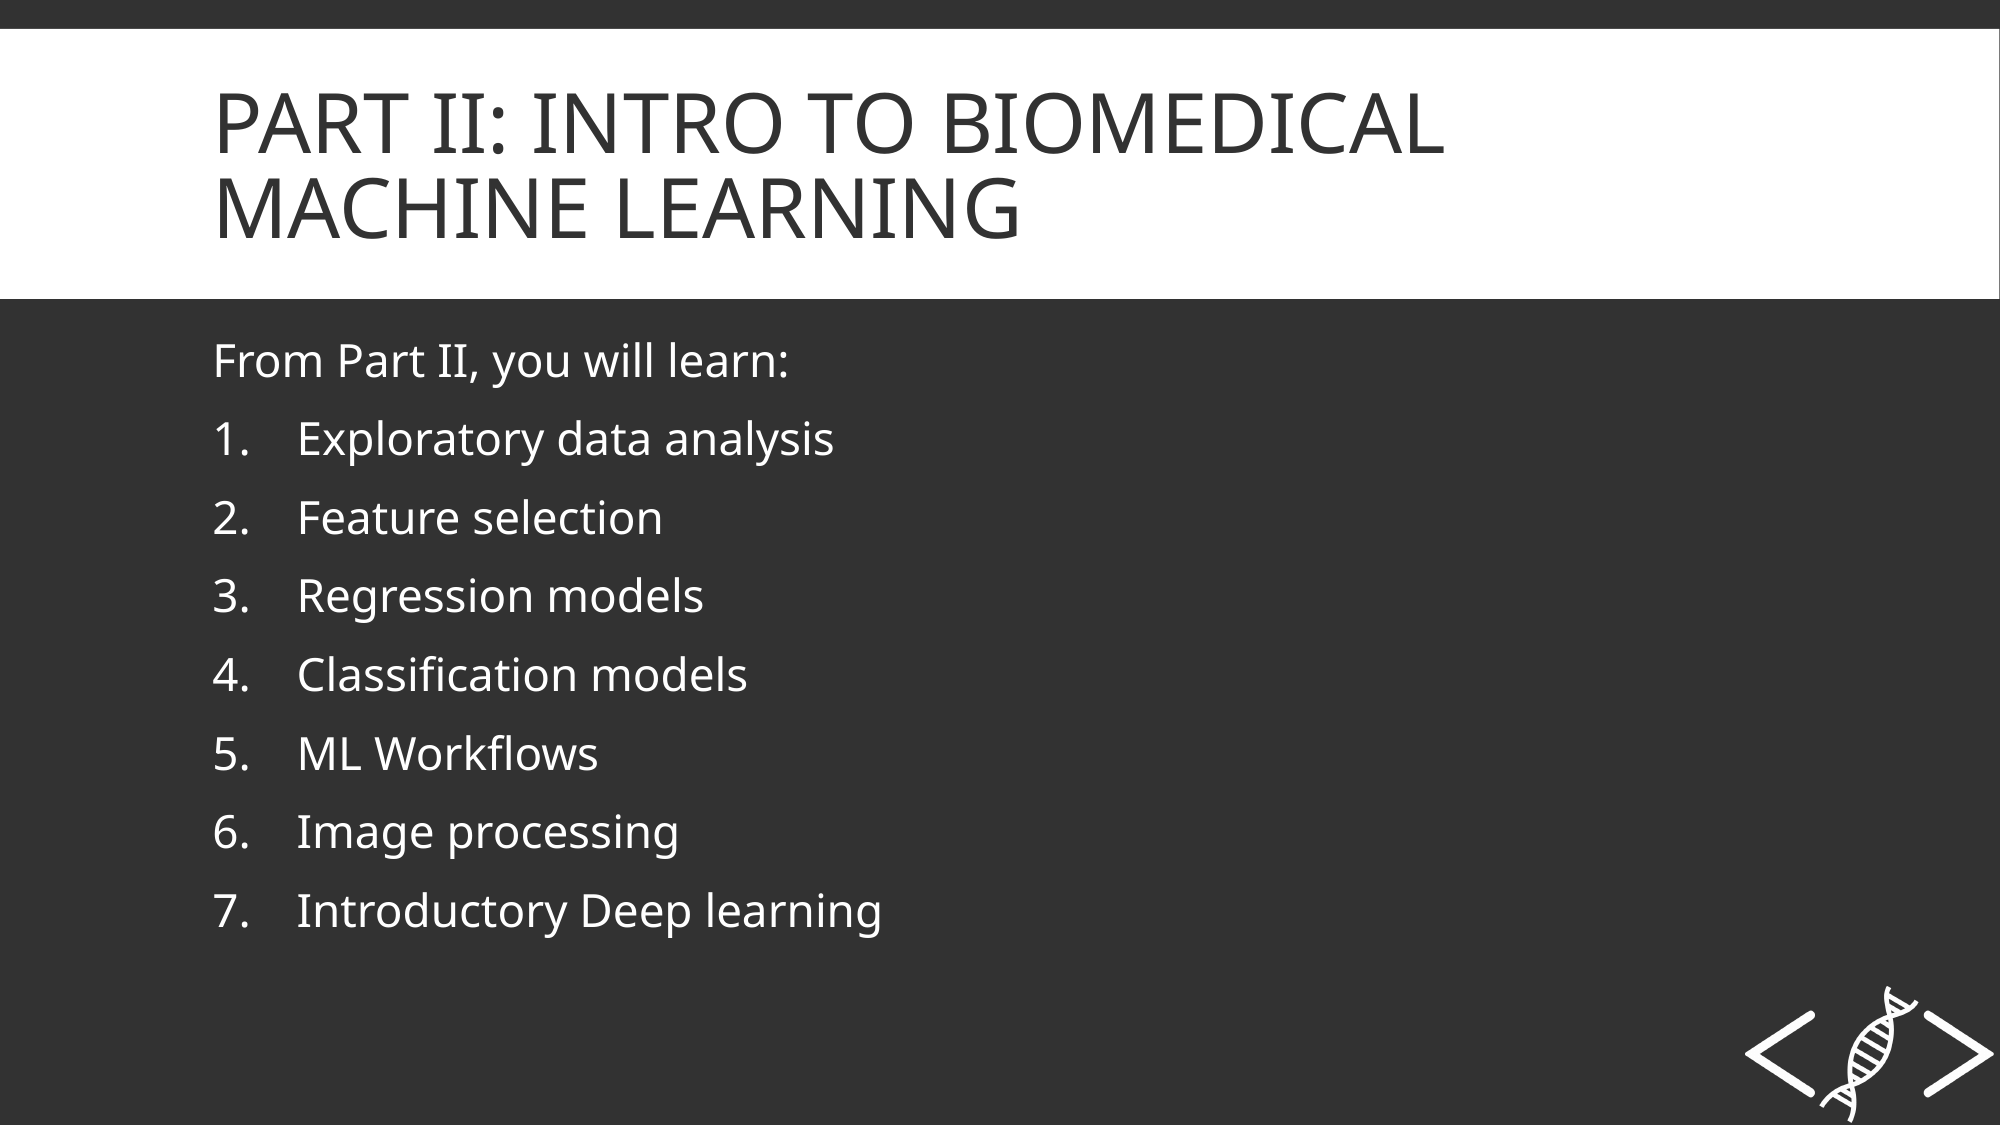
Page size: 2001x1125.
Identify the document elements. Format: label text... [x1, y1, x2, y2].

title Part II: Intro to Biomedical Machine Learning [197, 46, 1803, 295]
picture [1739, 923, 2000, 1125]
list From Part II, you will learn: Exploratory data analysis Feature selection Regression models Classification models ML Workflows Image processing Introductory Deep learning [197, 329, 1803, 1020]
